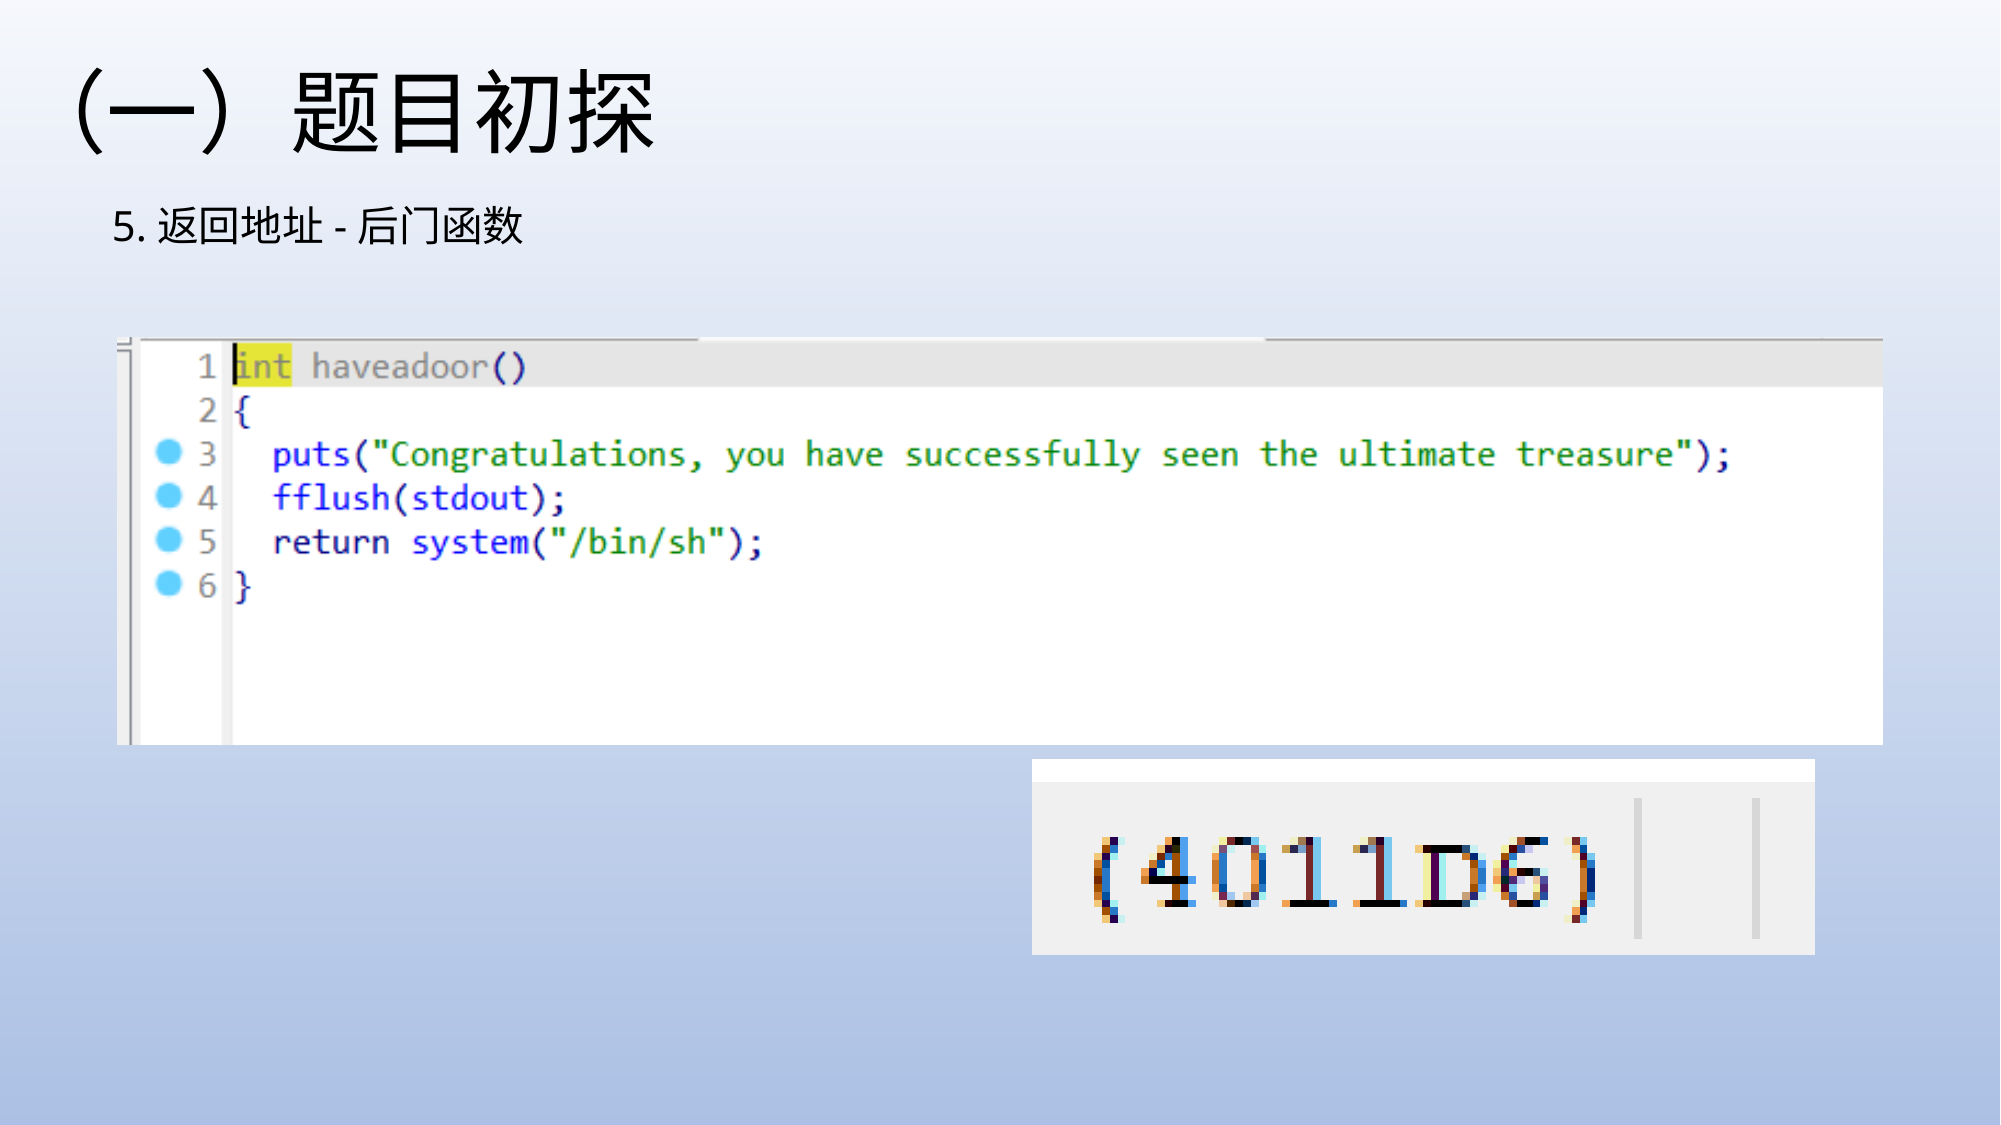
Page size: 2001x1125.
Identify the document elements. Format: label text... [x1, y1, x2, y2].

picture [1032, 759, 1815, 955]
picture [117, 337, 1883, 746]
title （一）题目初探 [0, 7, 1725, 225]
text_box 5.返回地址-后门函数 [97, 192, 1461, 257]
